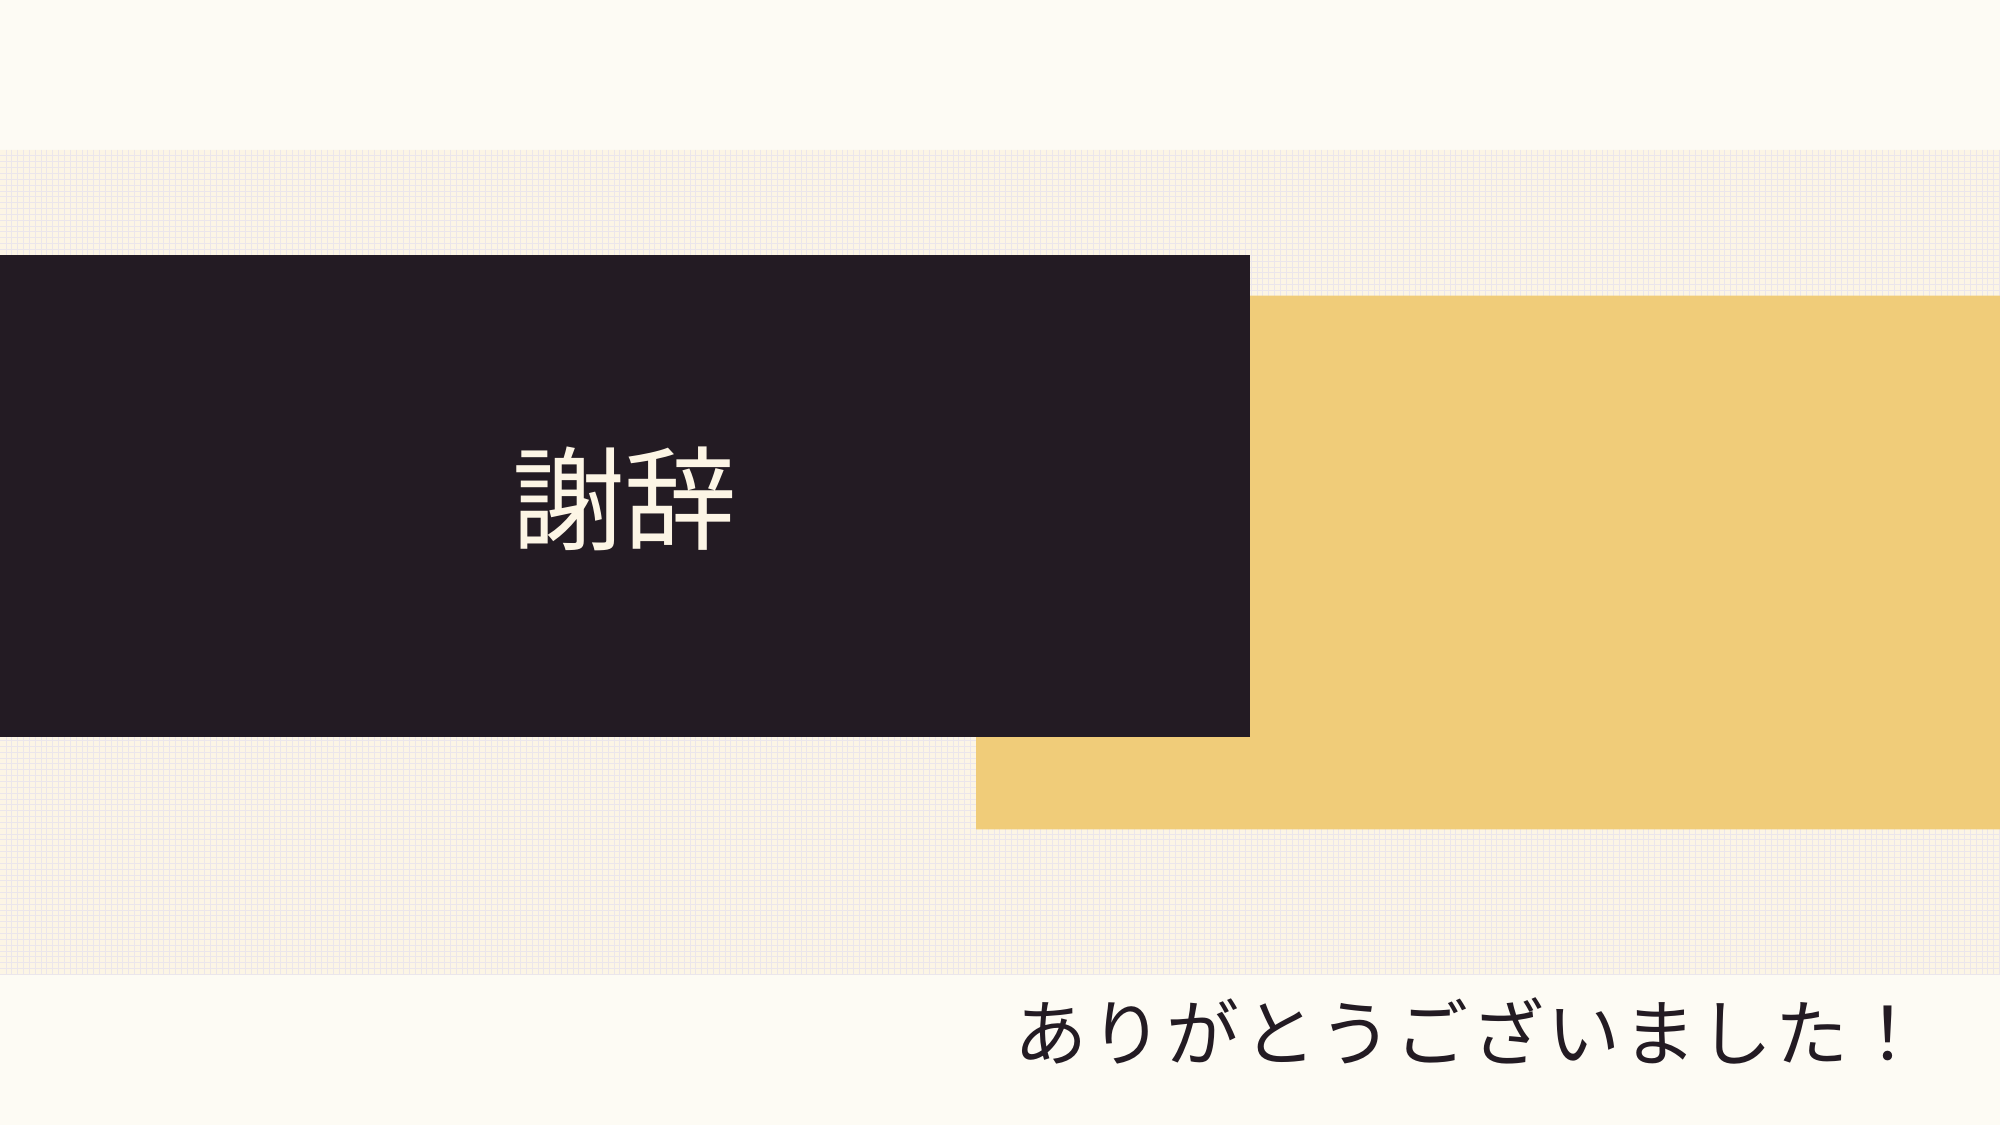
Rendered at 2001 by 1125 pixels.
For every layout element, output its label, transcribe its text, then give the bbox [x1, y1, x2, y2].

text_box 謝辞 [0, 255, 1250, 737]
text_box ありがとうございました！ [999, 980, 2000, 1125]
